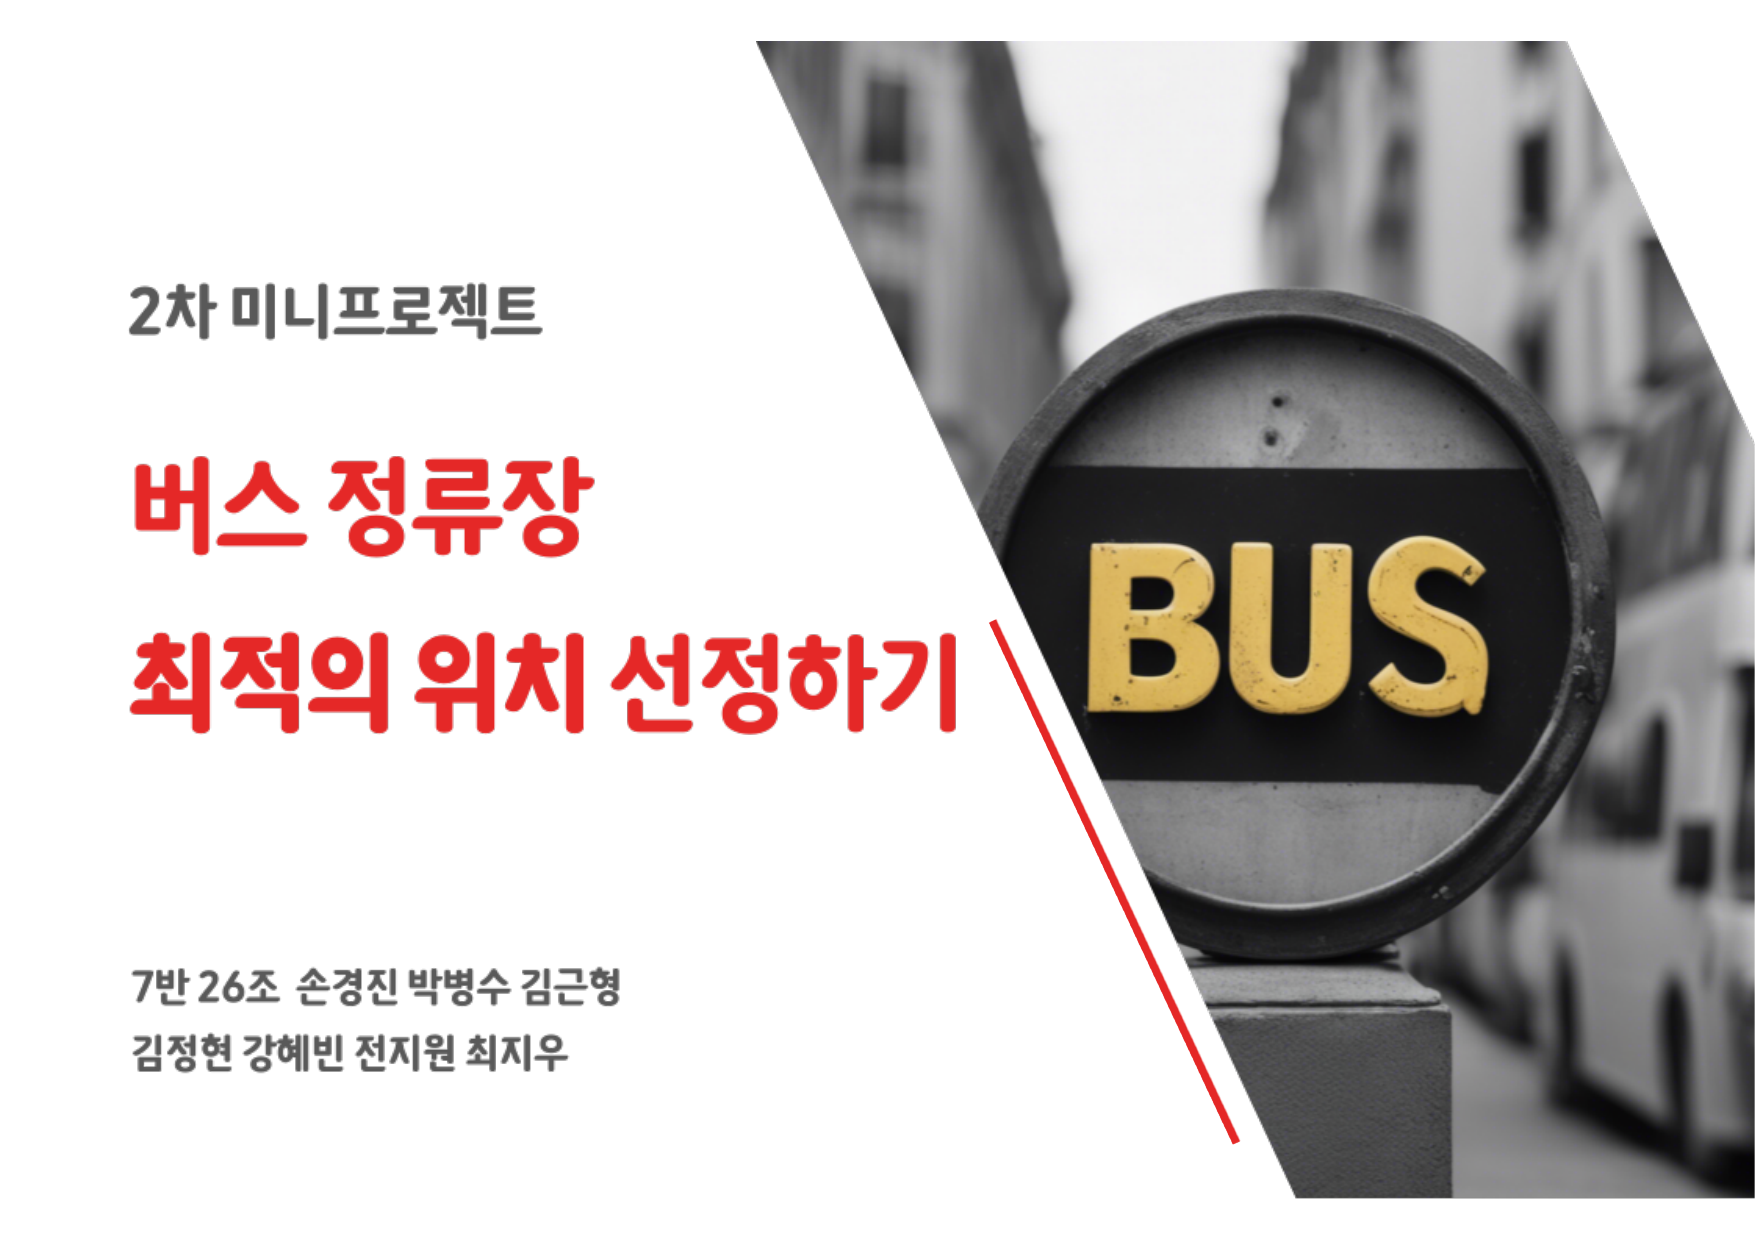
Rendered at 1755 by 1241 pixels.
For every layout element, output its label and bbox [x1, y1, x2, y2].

picture [115, 947, 668, 1121]
text_box [756, 41, 1755, 1201]
picture [88, 250, 756, 857]
